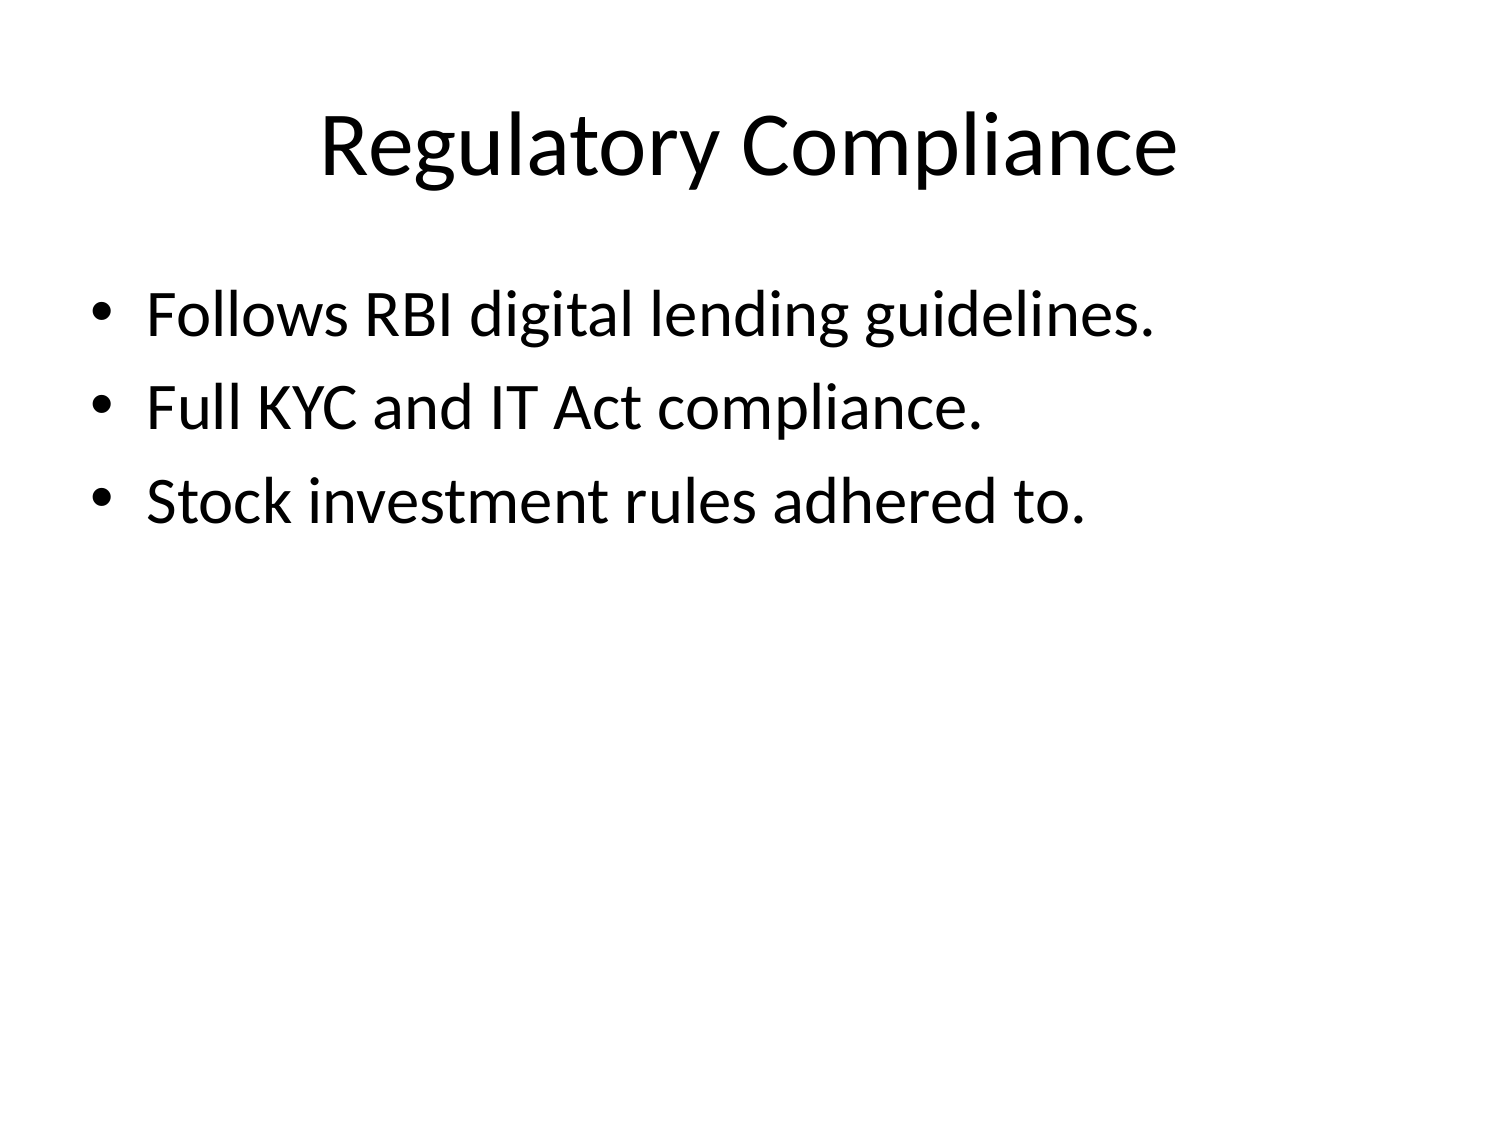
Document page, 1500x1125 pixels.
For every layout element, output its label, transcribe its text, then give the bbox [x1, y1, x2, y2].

title Regulatory Compliance [75, 45, 1425, 233]
list Follows RBI digital lending guidelines. Full KYC and IT Act compliance. Stock investment rules adhered to. [75, 262, 1425, 1005]
